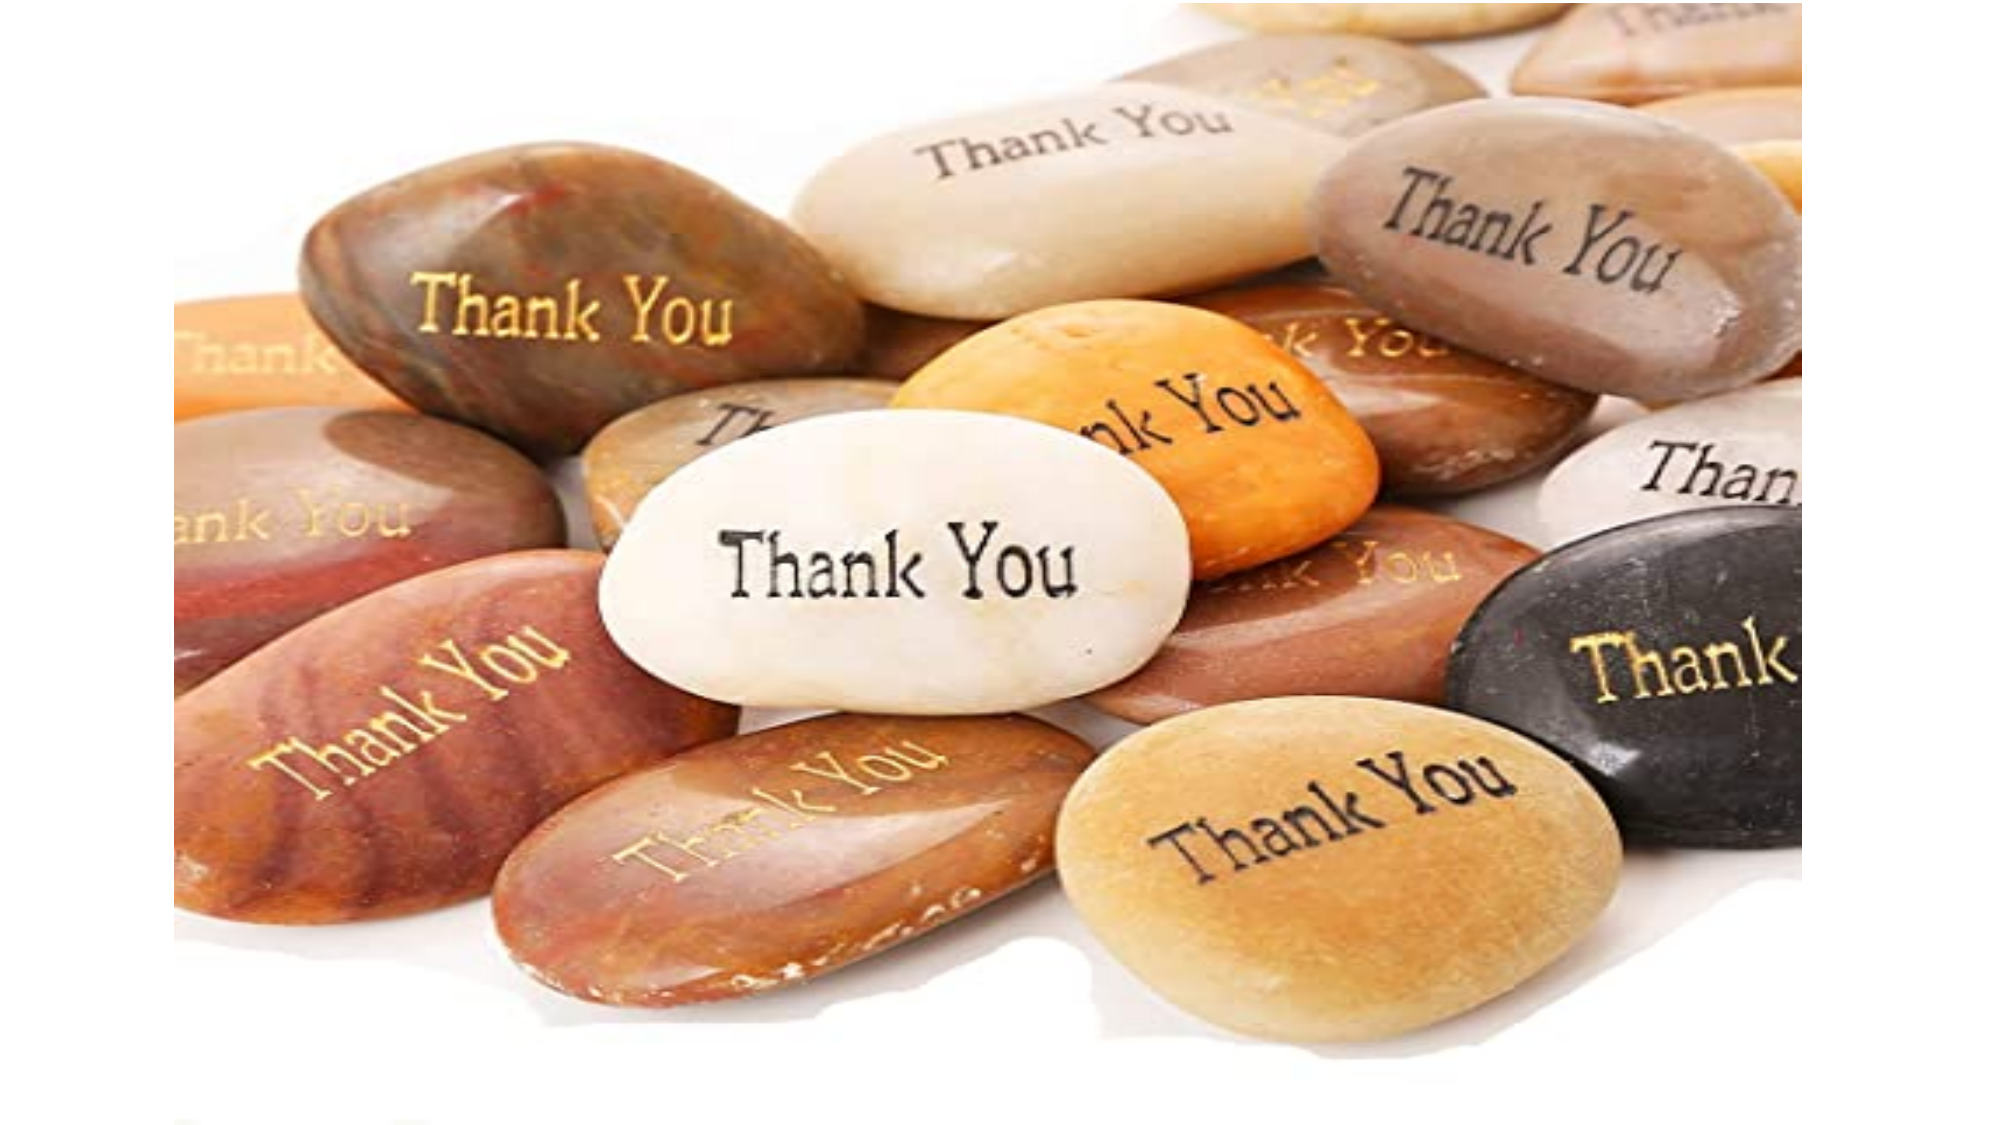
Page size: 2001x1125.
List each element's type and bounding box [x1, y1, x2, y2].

picture [174, 3, 1802, 1125]
